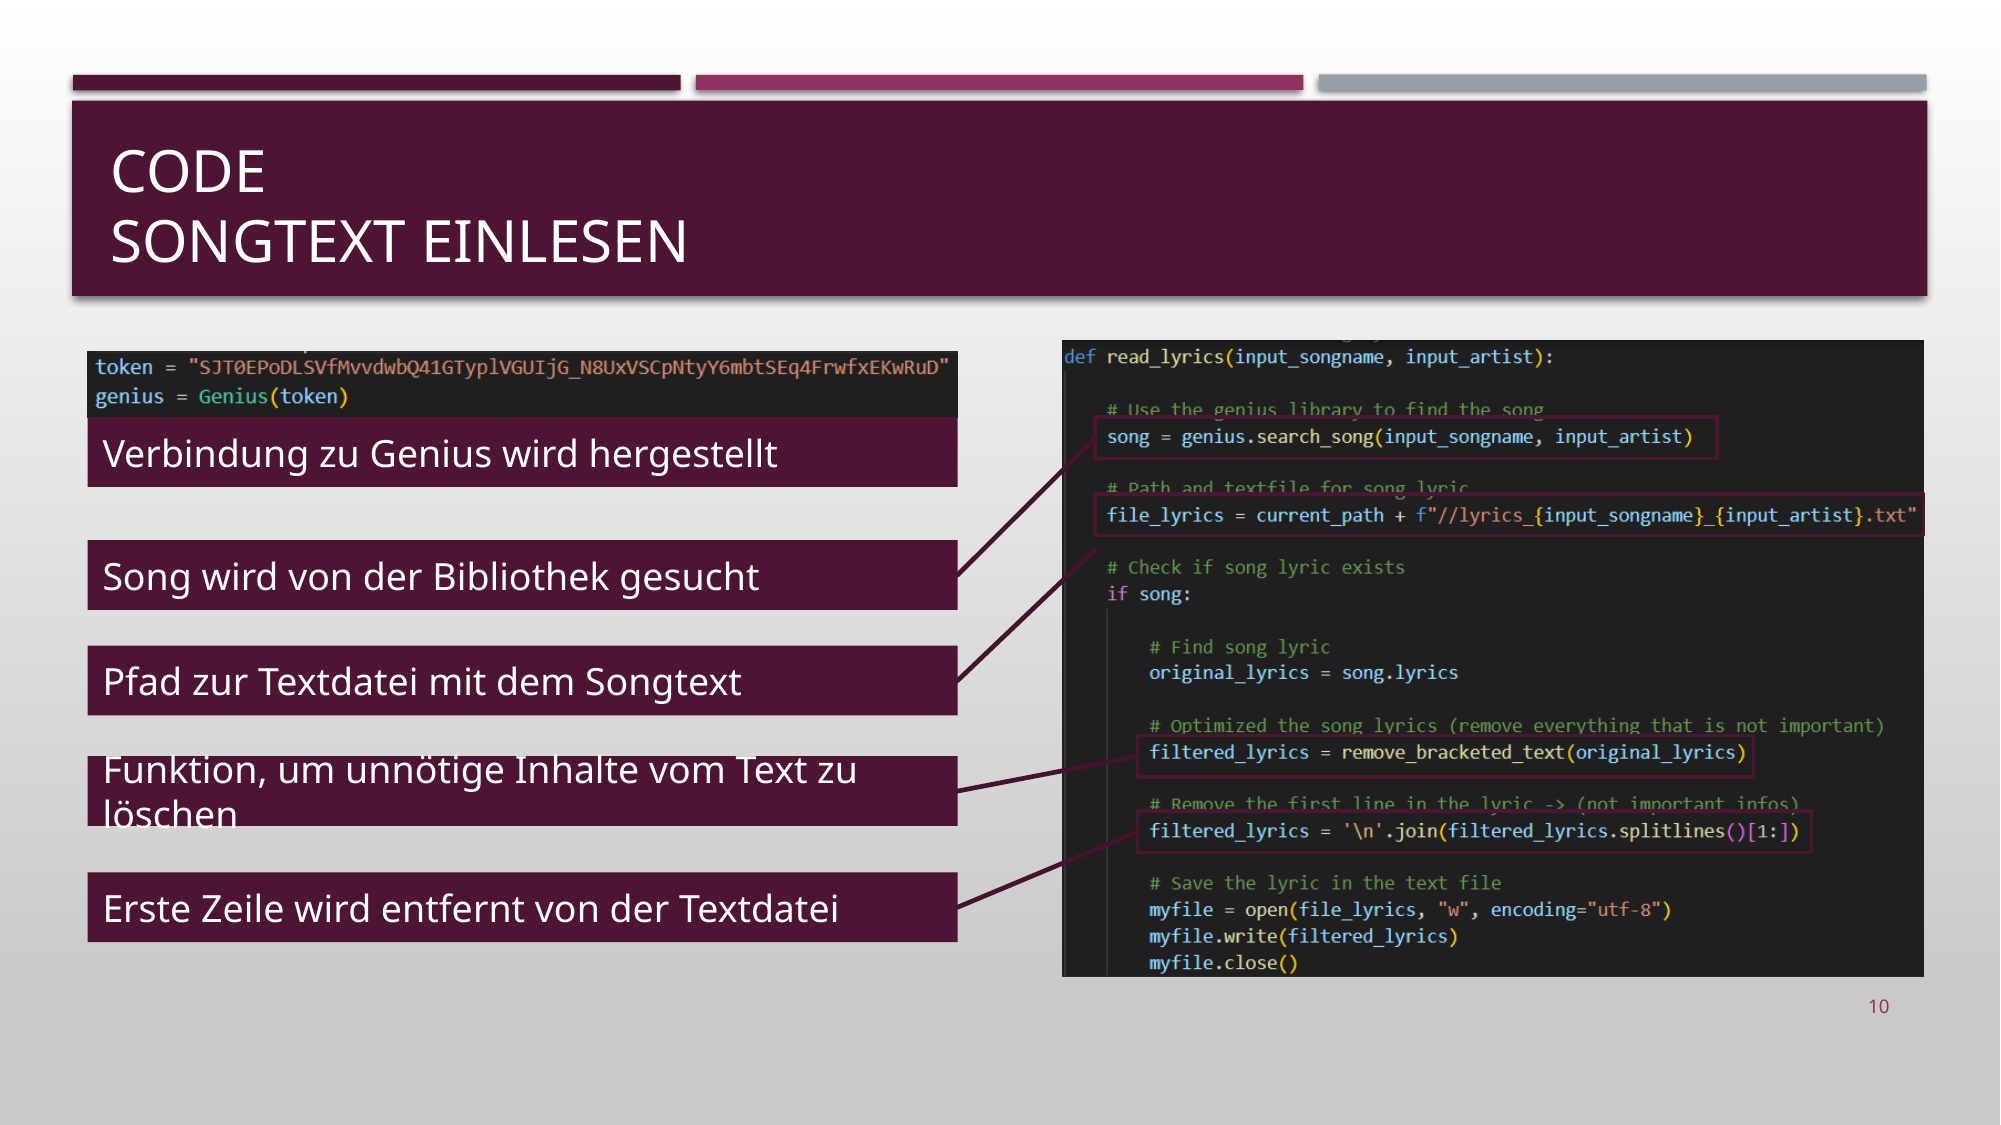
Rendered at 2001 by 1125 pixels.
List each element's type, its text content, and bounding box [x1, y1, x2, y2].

text_box Pfad zur Textdatei mit dem Songtext [86, 644, 959, 717]
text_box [957, 831, 1139, 908]
picture [87, 350, 959, 418]
text_box Funktion, um unnötige Inhalte vom Text zu löschen [86, 754, 959, 828]
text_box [957, 755, 1139, 792]
text_box Verbindung zu Genius wird hergestellt [86, 426, 959, 489]
title Code songtext einlesen [95, 115, 1905, 282]
text_box Erste Zeile wird entfernt von der Textdatei [86, 871, 959, 944]
text_box Song wird von der Bibliothek gesucht [86, 538, 951, 612]
picture [1061, 339, 1925, 978]
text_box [957, 437, 1096, 548]
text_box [957, 548, 1096, 682]
slide_number 10 [1732, 987, 1905, 1037]
